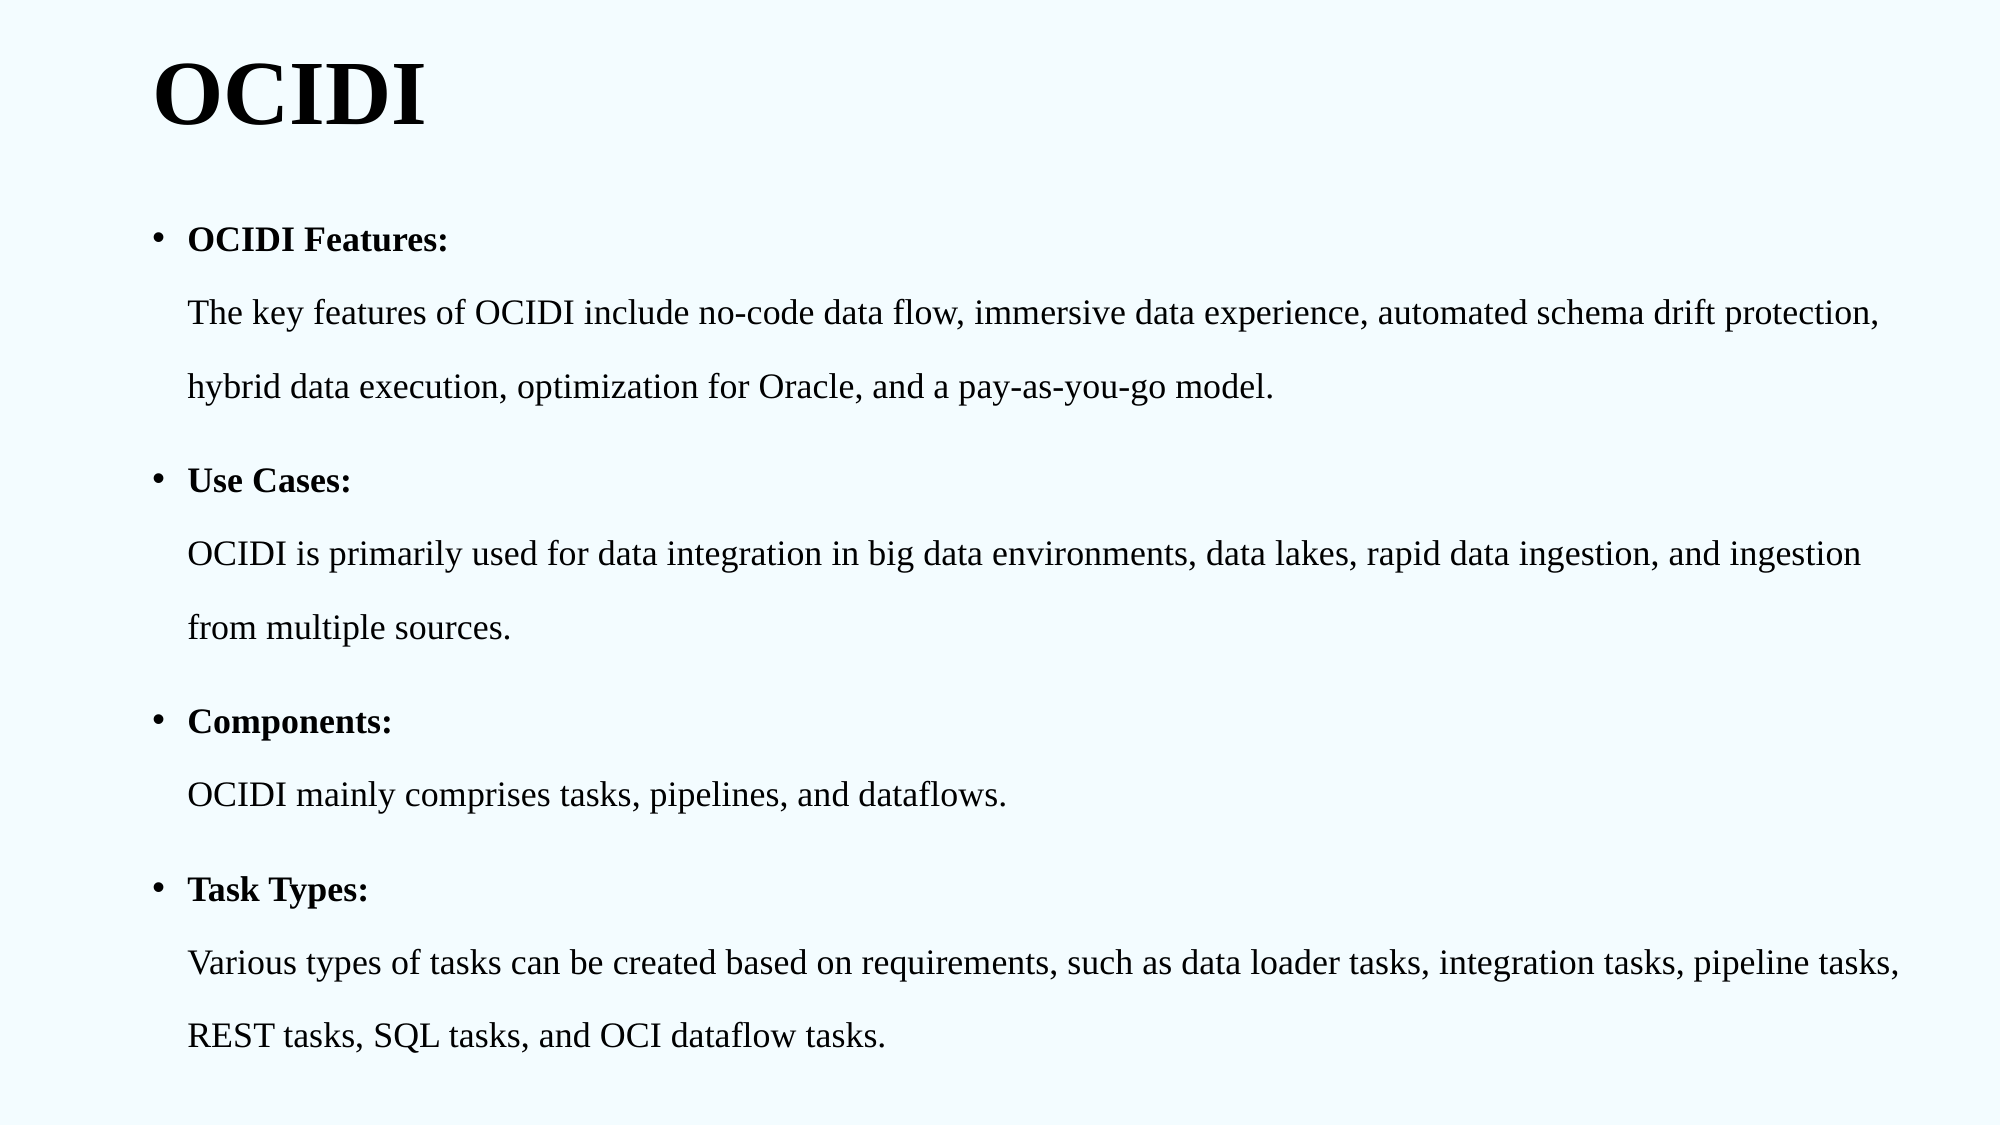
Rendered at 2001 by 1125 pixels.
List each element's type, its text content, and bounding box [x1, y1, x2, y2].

title OCIDI [137, 25, 1863, 165]
list OCIDI Features: The key features of OCIDI include no-code data flow, immersive data experience, automated schema drift protection, hybrid data execution, optimization for Oracle, and a pay-as-you-go model. Use Cases: OCIDI is primarily used for data integration in big data environments, data lakes, rapid data ingestion, and ingestion from multiple sources. Components: OCIDI mainly comprises tasks, pipelines, and dataflows. Task Types: Various types of tasks can be created based on requirements, such as data loader tasks, integration tasks, pipeline tasks, REST tasks, SQL tasks, and OCI dataflow tasks. [137, 178, 1945, 1066]
